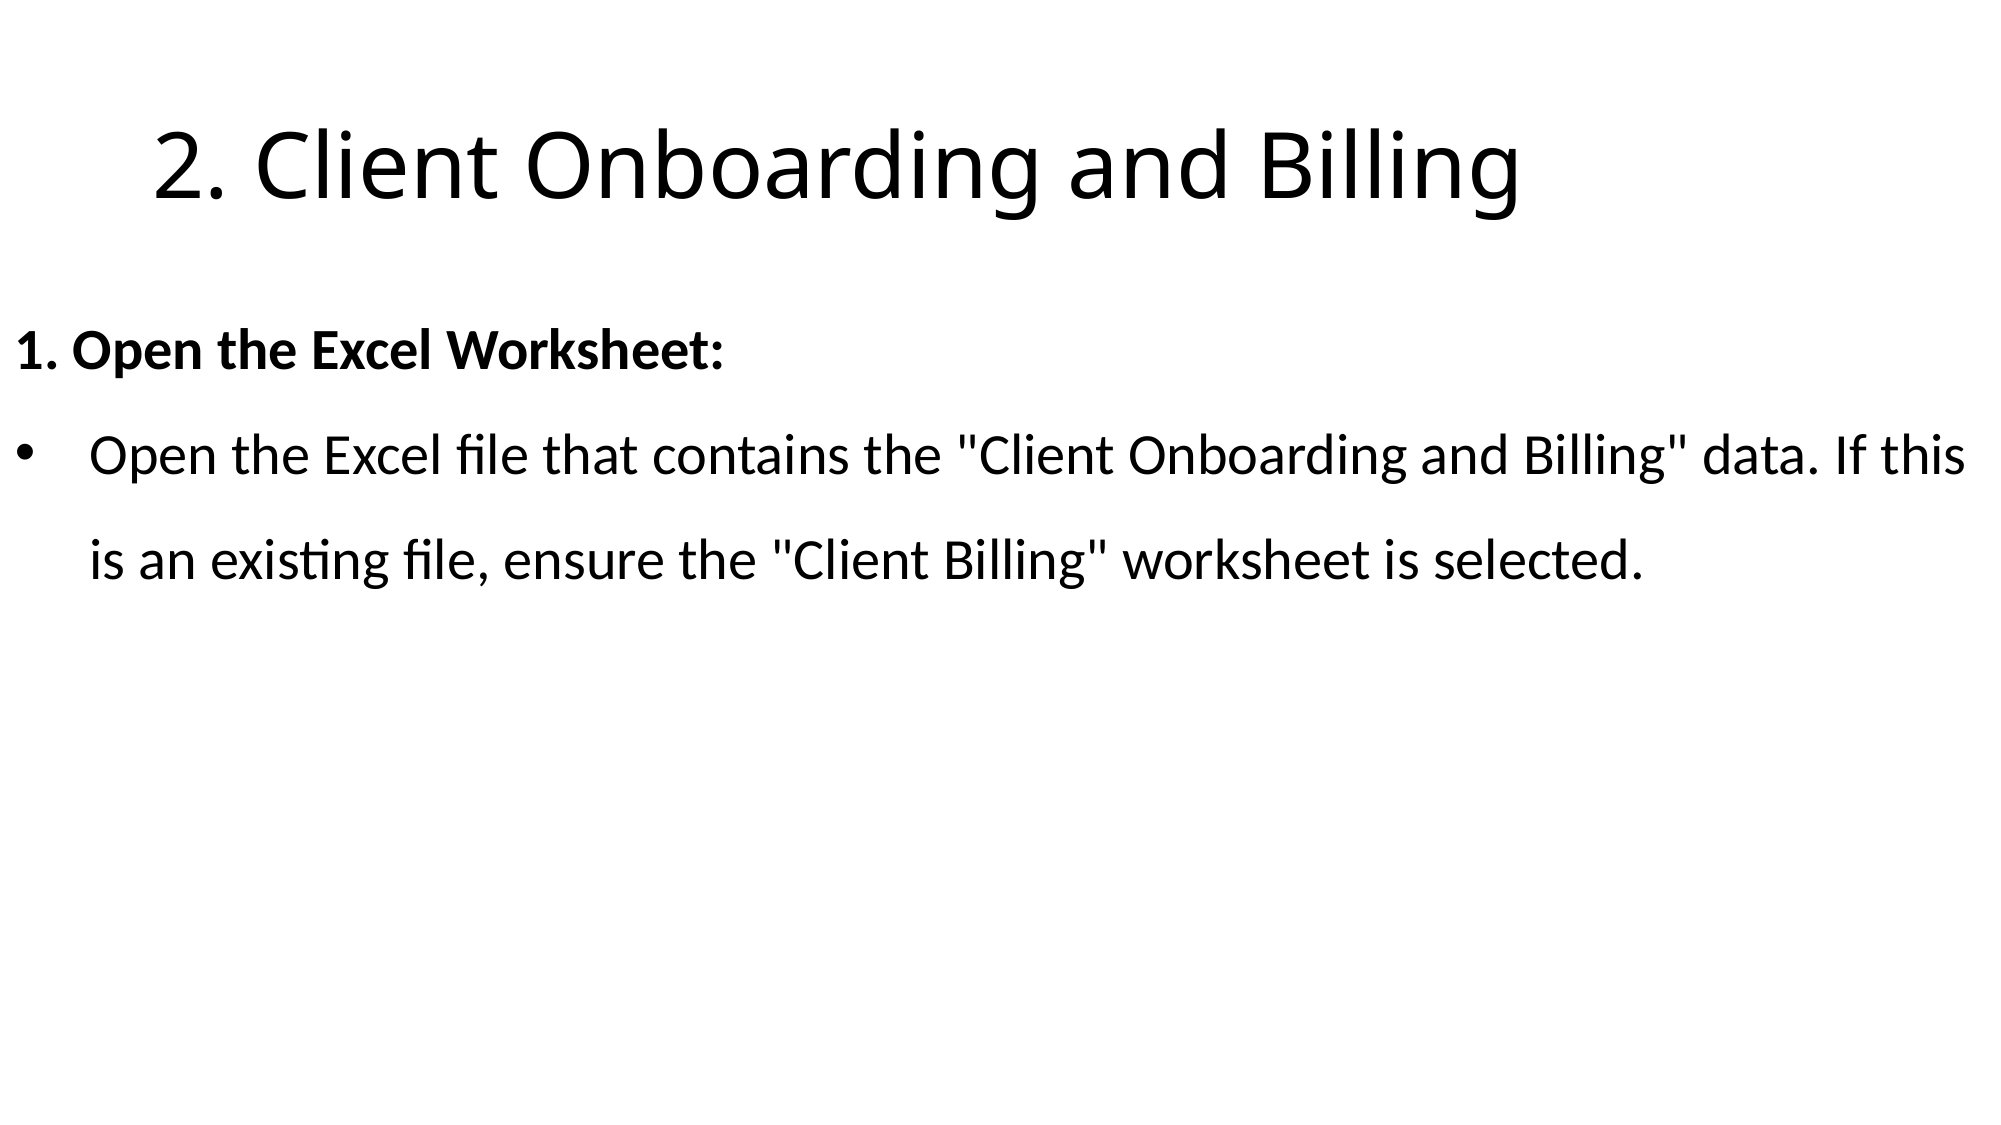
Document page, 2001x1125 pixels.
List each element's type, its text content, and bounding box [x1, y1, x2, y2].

title 2. Client Onboarding and Billing [137, 59, 1863, 268]
text_box 1. Open the Excel Worksheet: Open the Excel file that contains the "Client Onboarding and Billing" data. If this is an existing file, ensure the "Client Billing" worksheet is selected. [0, 268, 2000, 599]
